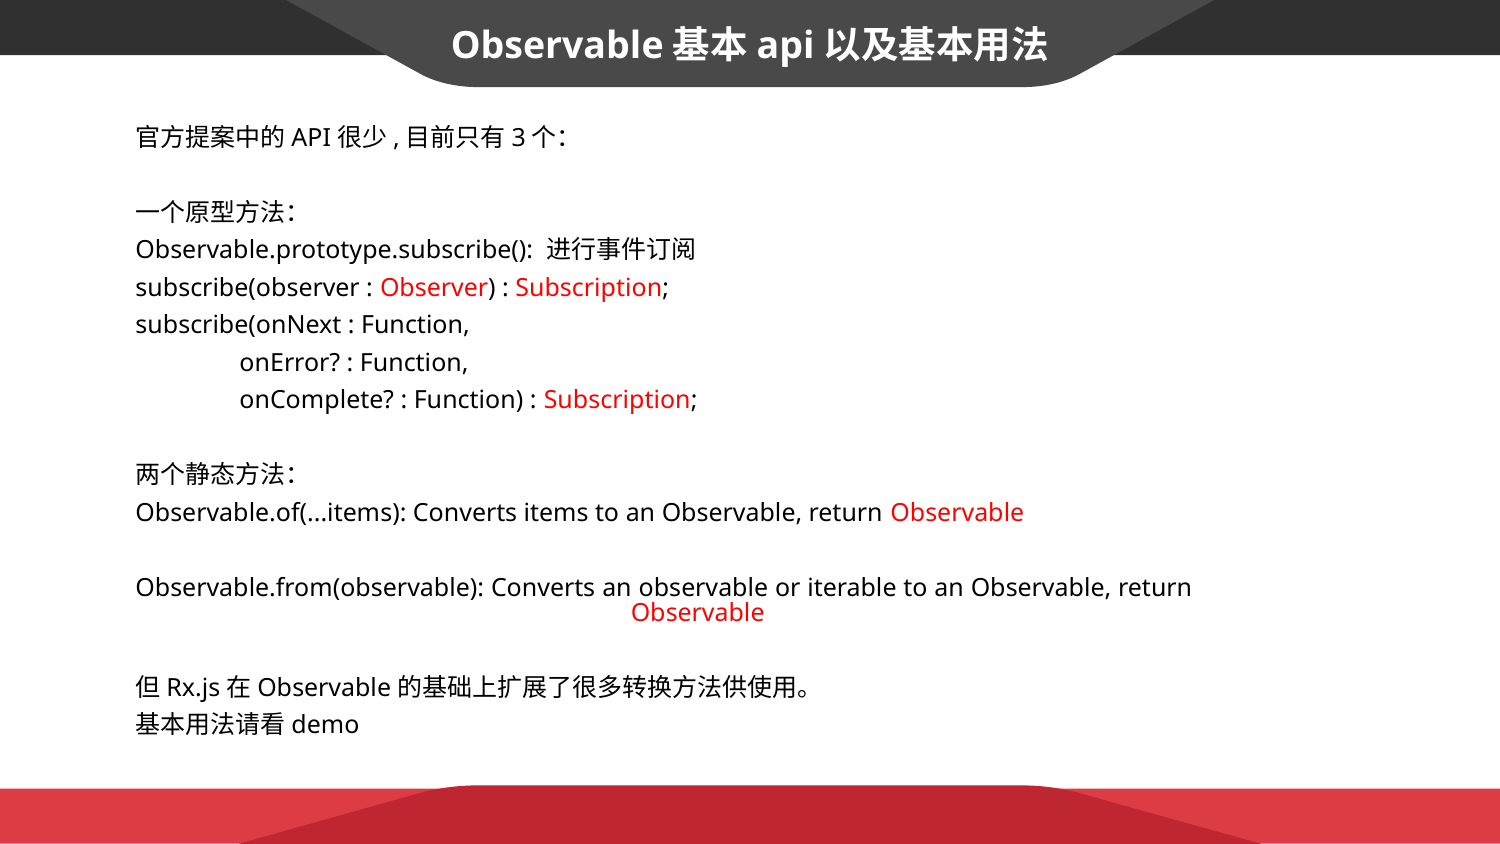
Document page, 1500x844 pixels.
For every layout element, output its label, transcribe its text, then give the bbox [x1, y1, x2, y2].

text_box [0, 785, 1500, 844]
text_box [0, 0, 286, 56]
text_box 官方提案中的API很少,目前只有3个： 一个原型方法： Observable.prototype.subscribe(): 进行事件订阅 subscribe(observer : Observer) : Subscription; subscribe(onNext : Function, onError? : Function, onComplete? : Function) : Subscription; 两个静态方法： Observable.of(...items): Converts items to an Observable, return Observable Observable.from(observable): Converts an observable or iterable to an Observable, return Observable 但Rx.js在Observable的基础上扩展了很多转换方法供使用。 基本用法请看demo [120, 118, 1355, 784]
text_box [1215, 0, 1500, 56]
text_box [286, 0, 1215, 88]
